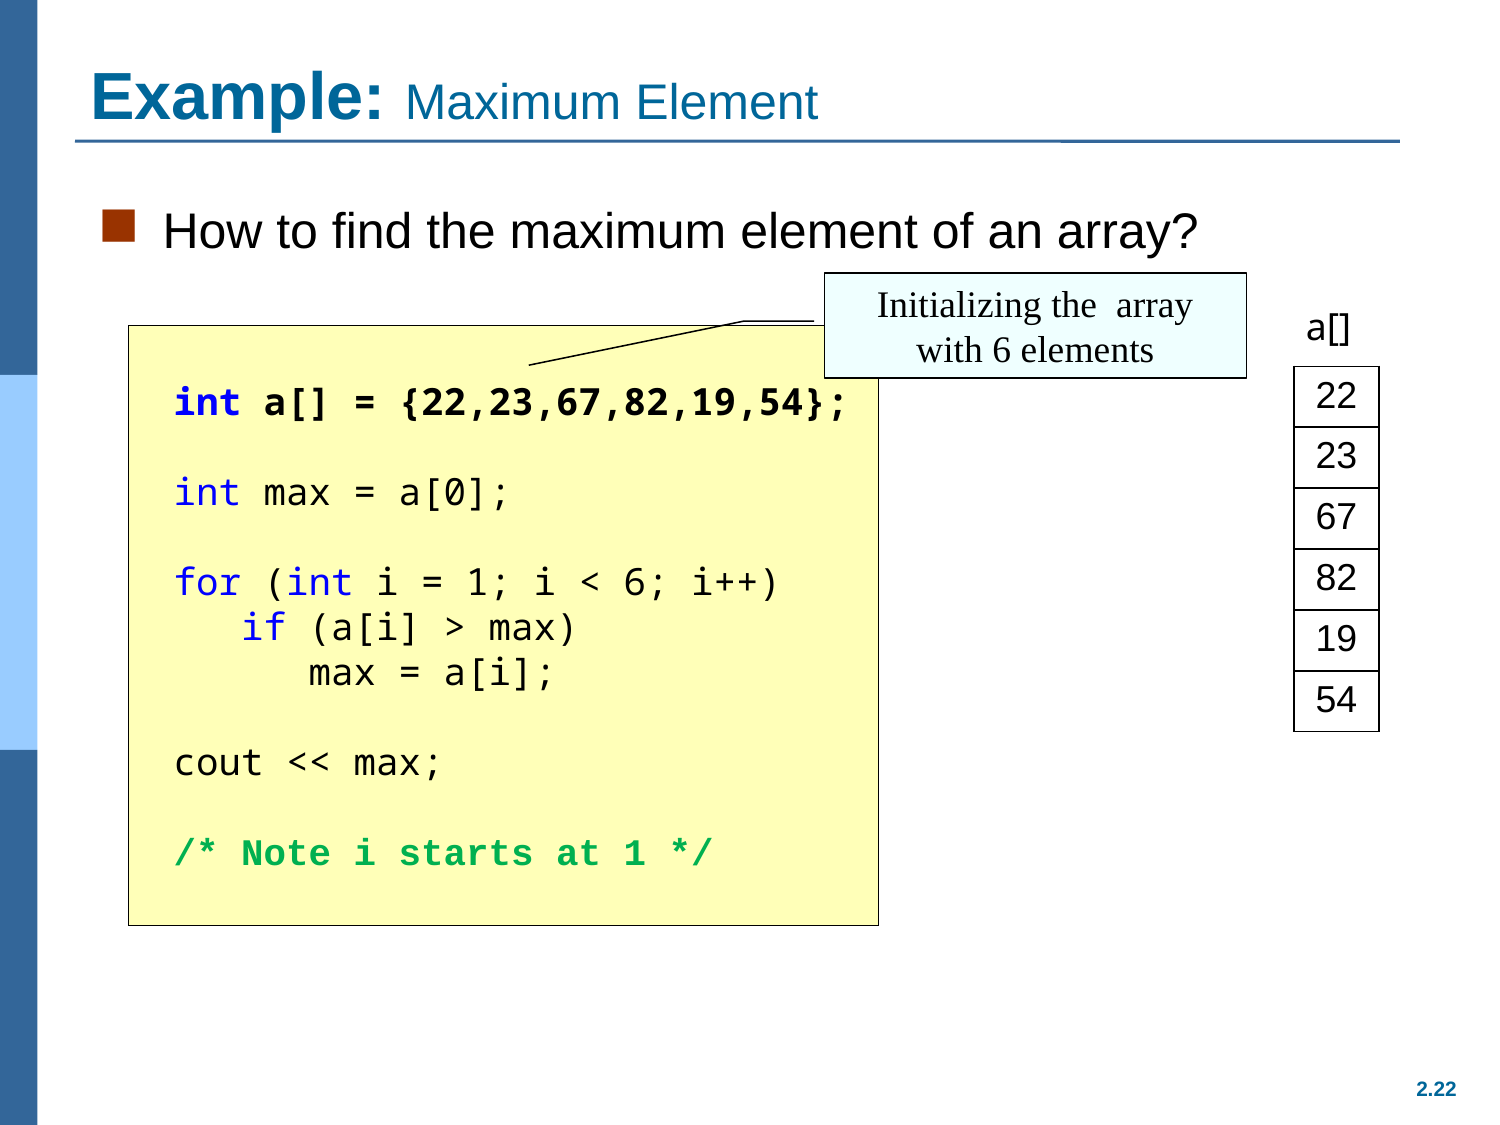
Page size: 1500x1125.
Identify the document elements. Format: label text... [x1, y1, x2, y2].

text_box a[] [1291, 295, 1367, 356]
table_header 22 [1295, 367, 1378, 426]
table_cell 82 [1295, 550, 1378, 609]
list How to find the maximum element of an array? [91, 190, 1462, 296]
table_cell 23 [1295, 428, 1378, 487]
title Example: Maximum Element [75, 45, 1425, 141]
table_cell 19 [1295, 611, 1378, 670]
text_box Initializing the array with 6 elements [824, 272, 1247, 378]
text_box int a[] = {22,23,67,82,19,54}; int max = a[0]; for (int i = 1; i < 6; i++) if (a[i] > max) max = a[i]; cout << max; /* Note i starts at 1 */ [128, 325, 879, 926]
table_cell 67 [1295, 489, 1378, 548]
table_cell 54 [1295, 672, 1378, 731]
